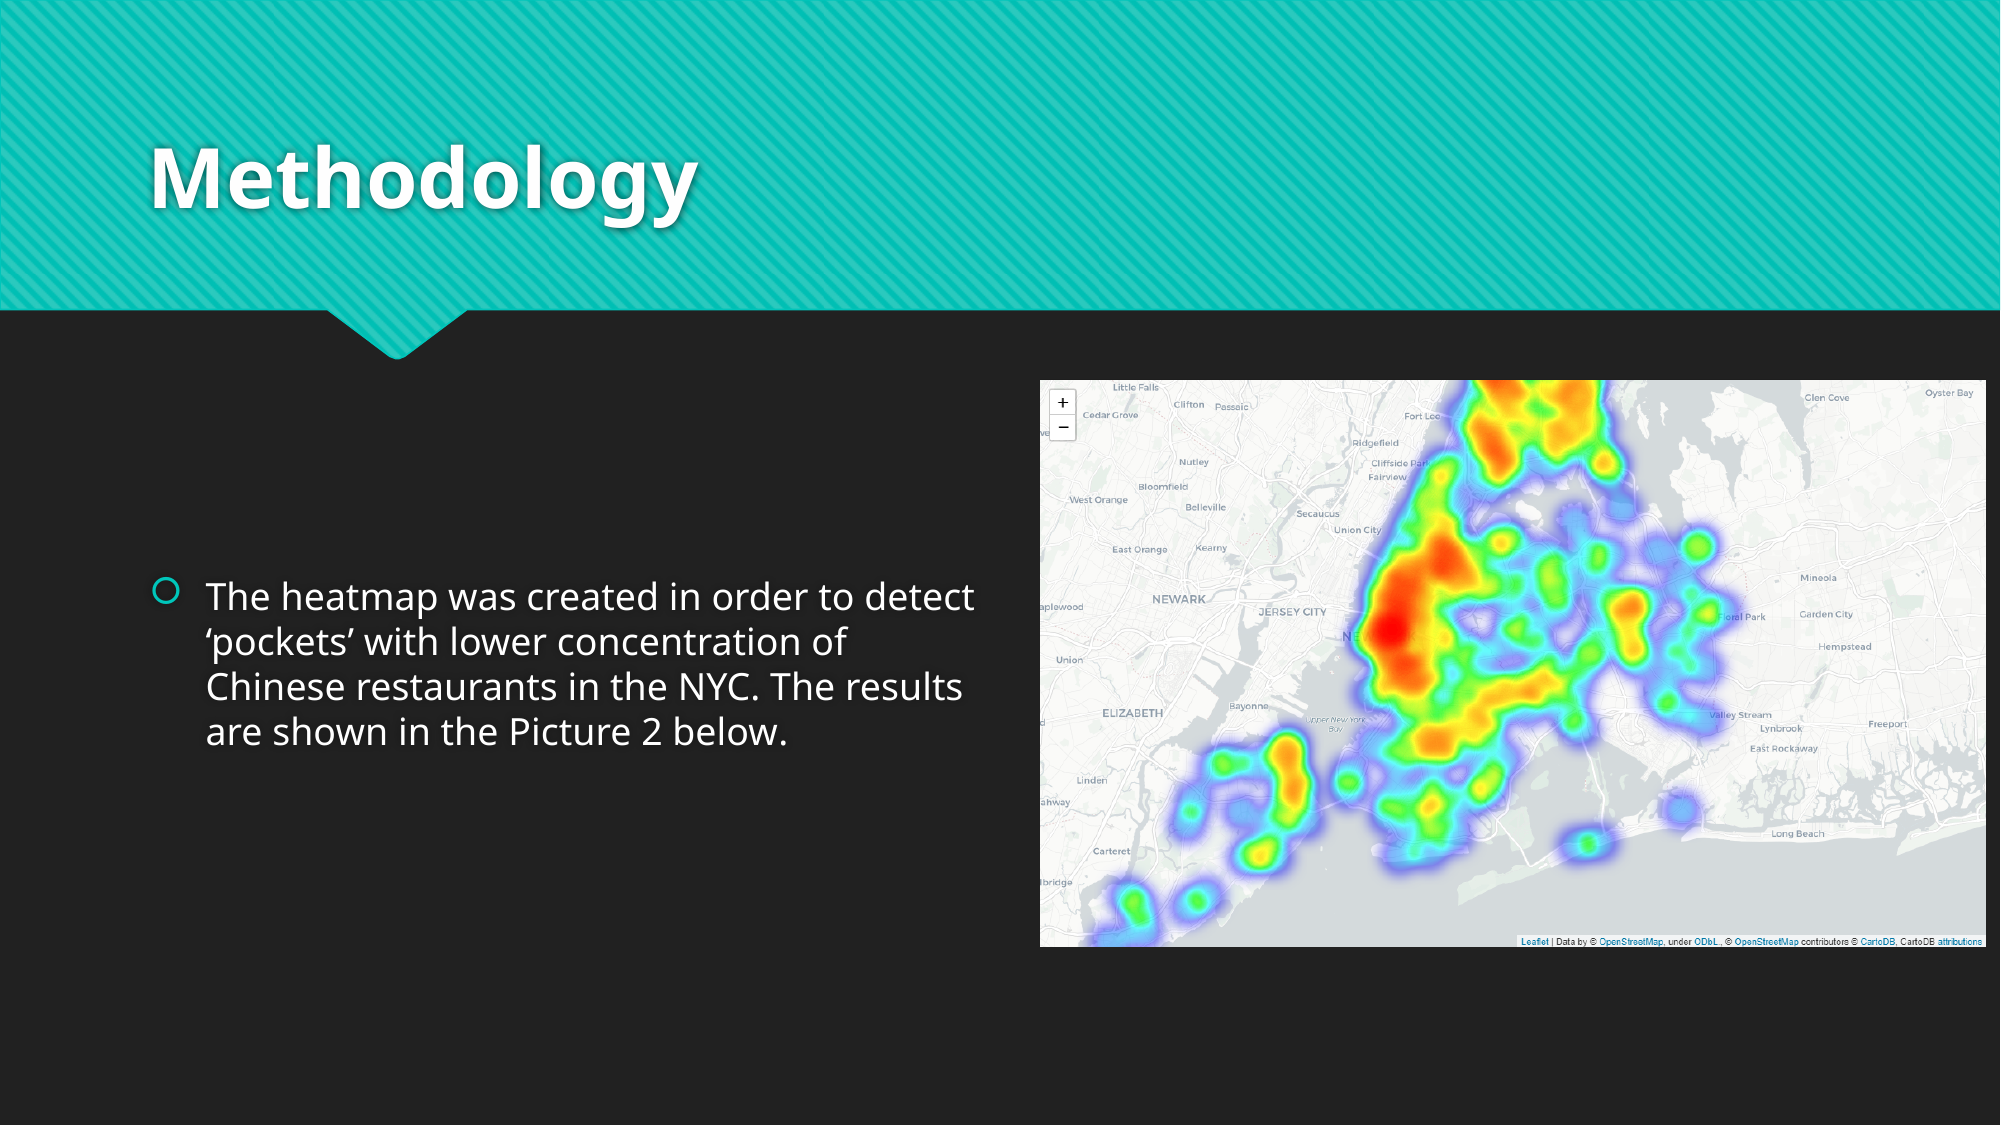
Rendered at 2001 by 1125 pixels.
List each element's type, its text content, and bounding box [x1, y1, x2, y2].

title Methodology [132, 73, 1868, 233]
list The heatmap was created in order to detect ‘pockets’ with lower concentration of Chinese restaurants in the NYC. The results are shown in the Picture 2 below. [134, 364, 1000, 962]
picture [1040, 379, 1986, 947]
